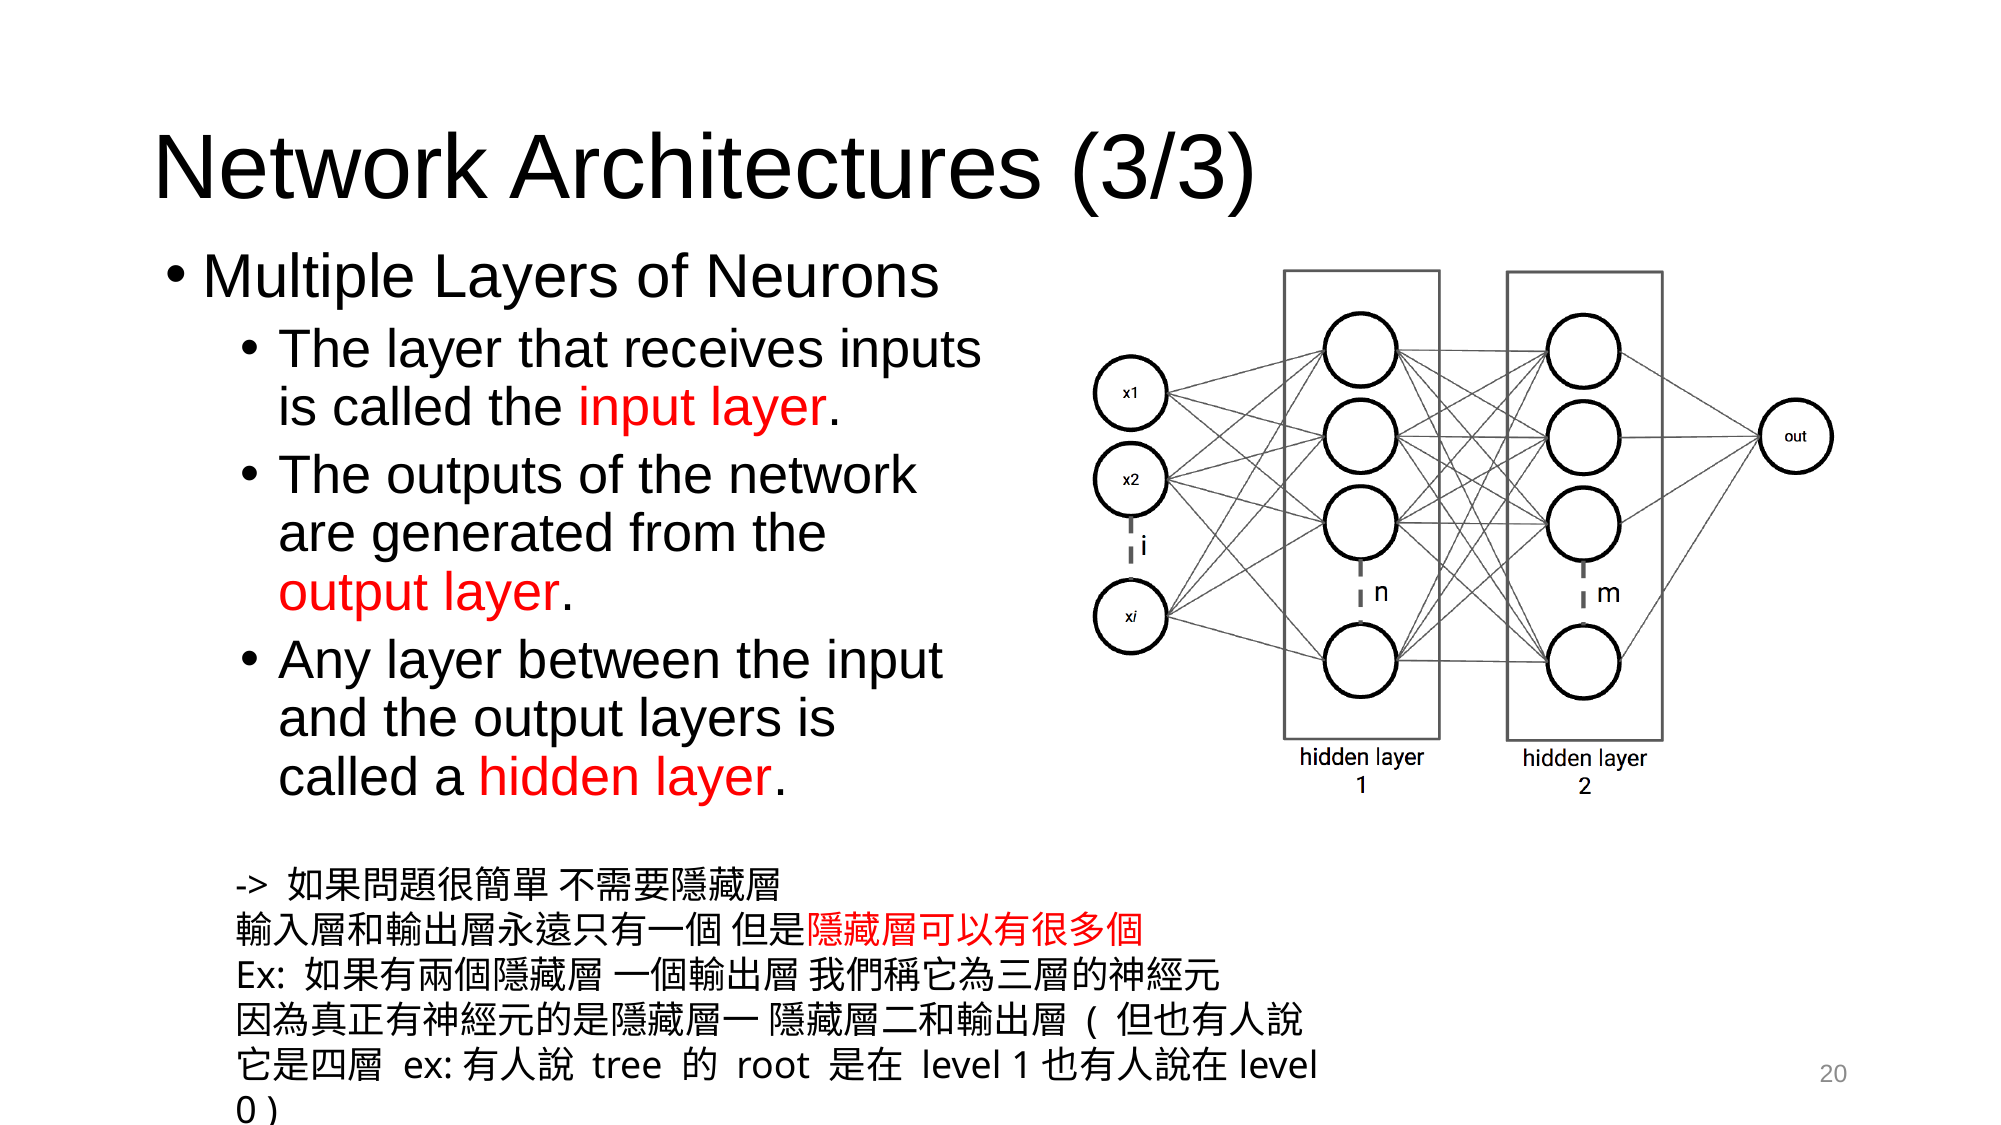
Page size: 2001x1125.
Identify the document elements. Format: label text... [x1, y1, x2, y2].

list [1029, 253, 1880, 808]
text_box -> 如果問題很簡單 不需要隱藏層 輸入層和輸出層永遠只有一個 但是隱藏層可以有很多個 Ex: 如果有兩個隱藏層 一個輸出層 我們稱它為三層的神經元 因為真正有神經元的是隱藏層一 隱藏層二和輸出層 ( 但也有人說它是四層 ex:有人說 tree 的 root 是在 level 1也有人說在level 0 ) [220, 854, 1343, 1125]
slide_number 20 [1412, 1042, 1863, 1103]
list Multiple Layers of Neurons The layer that receives inputs is called the input layer. The outputs of the network are generated from the output layer. Any layer between the input and the output layers is called a hidden layer. [150, 236, 1000, 871]
title Network Architectures (3/3) [137, 59, 1863, 278]
